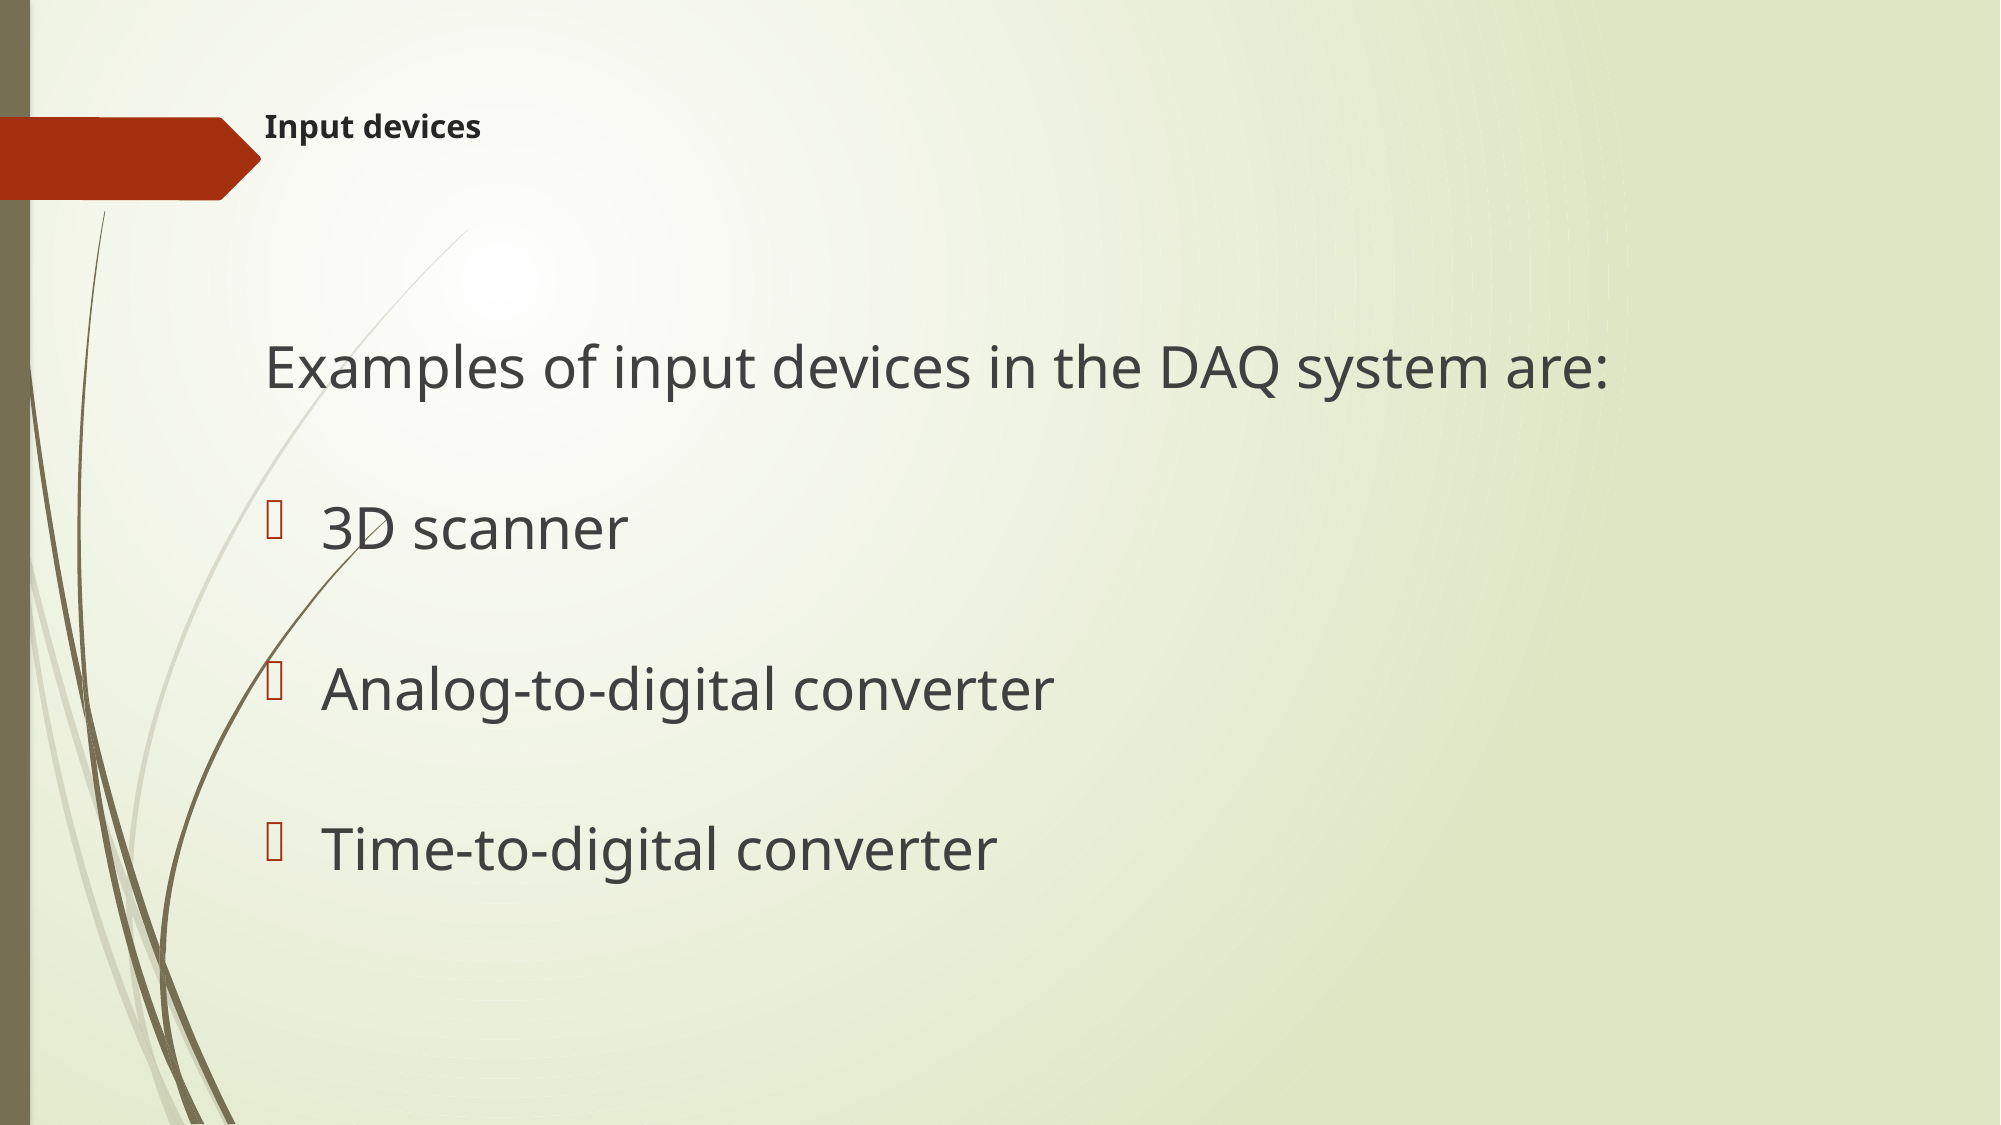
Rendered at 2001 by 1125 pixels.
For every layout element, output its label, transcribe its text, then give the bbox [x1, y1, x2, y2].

title Input devices [249, 98, 1712, 252]
list Examples of input devices in the DAQ system are: 3D scanner Analog-to-digital converter Time-to-digital converter [249, 252, 1878, 1045]
